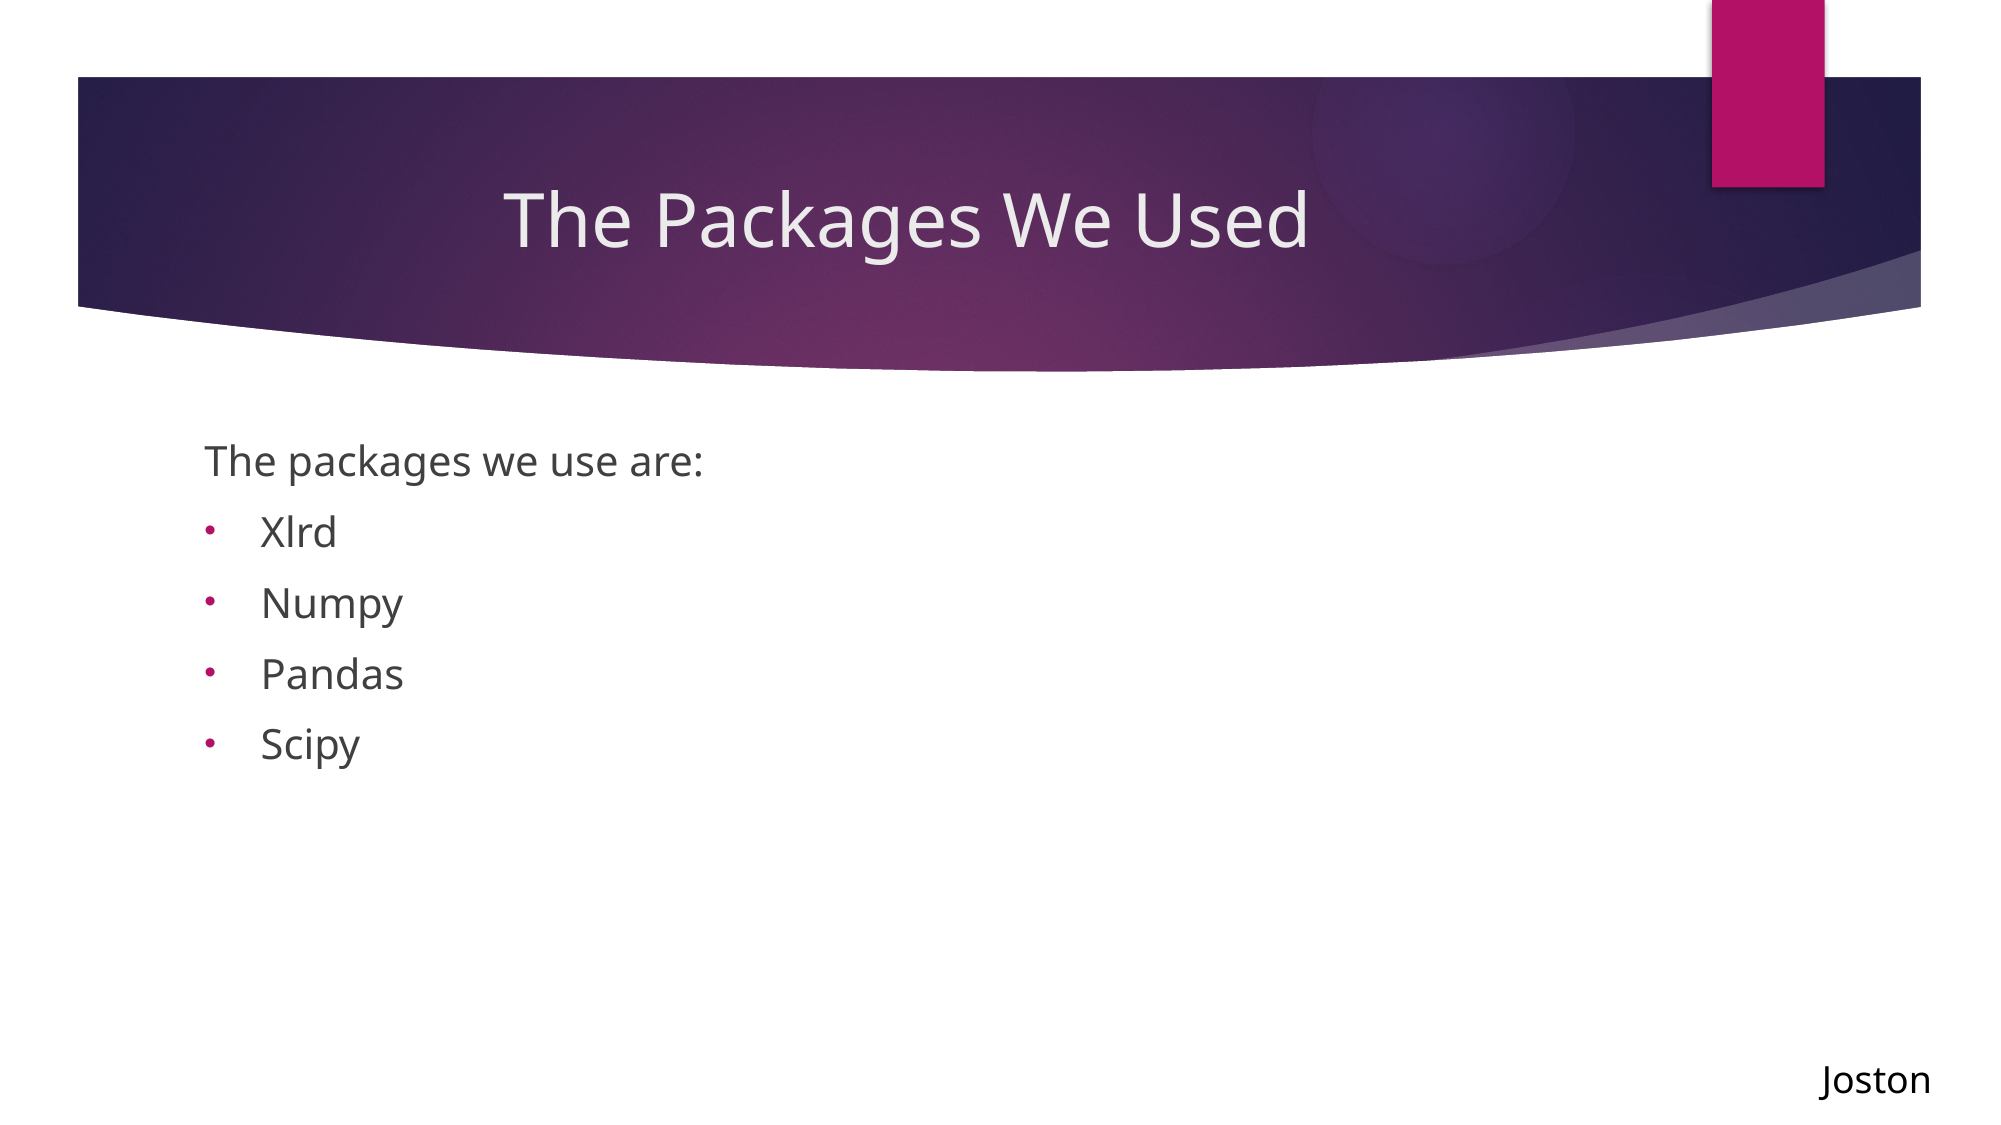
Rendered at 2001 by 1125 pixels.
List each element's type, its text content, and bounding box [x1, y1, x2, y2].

text_box Joston [1807, 1048, 1988, 1109]
list The packages we use are: Xlrd Numpy Pandas Scipy [189, 427, 1085, 988]
title The Packages We Used [189, 159, 1627, 276]
